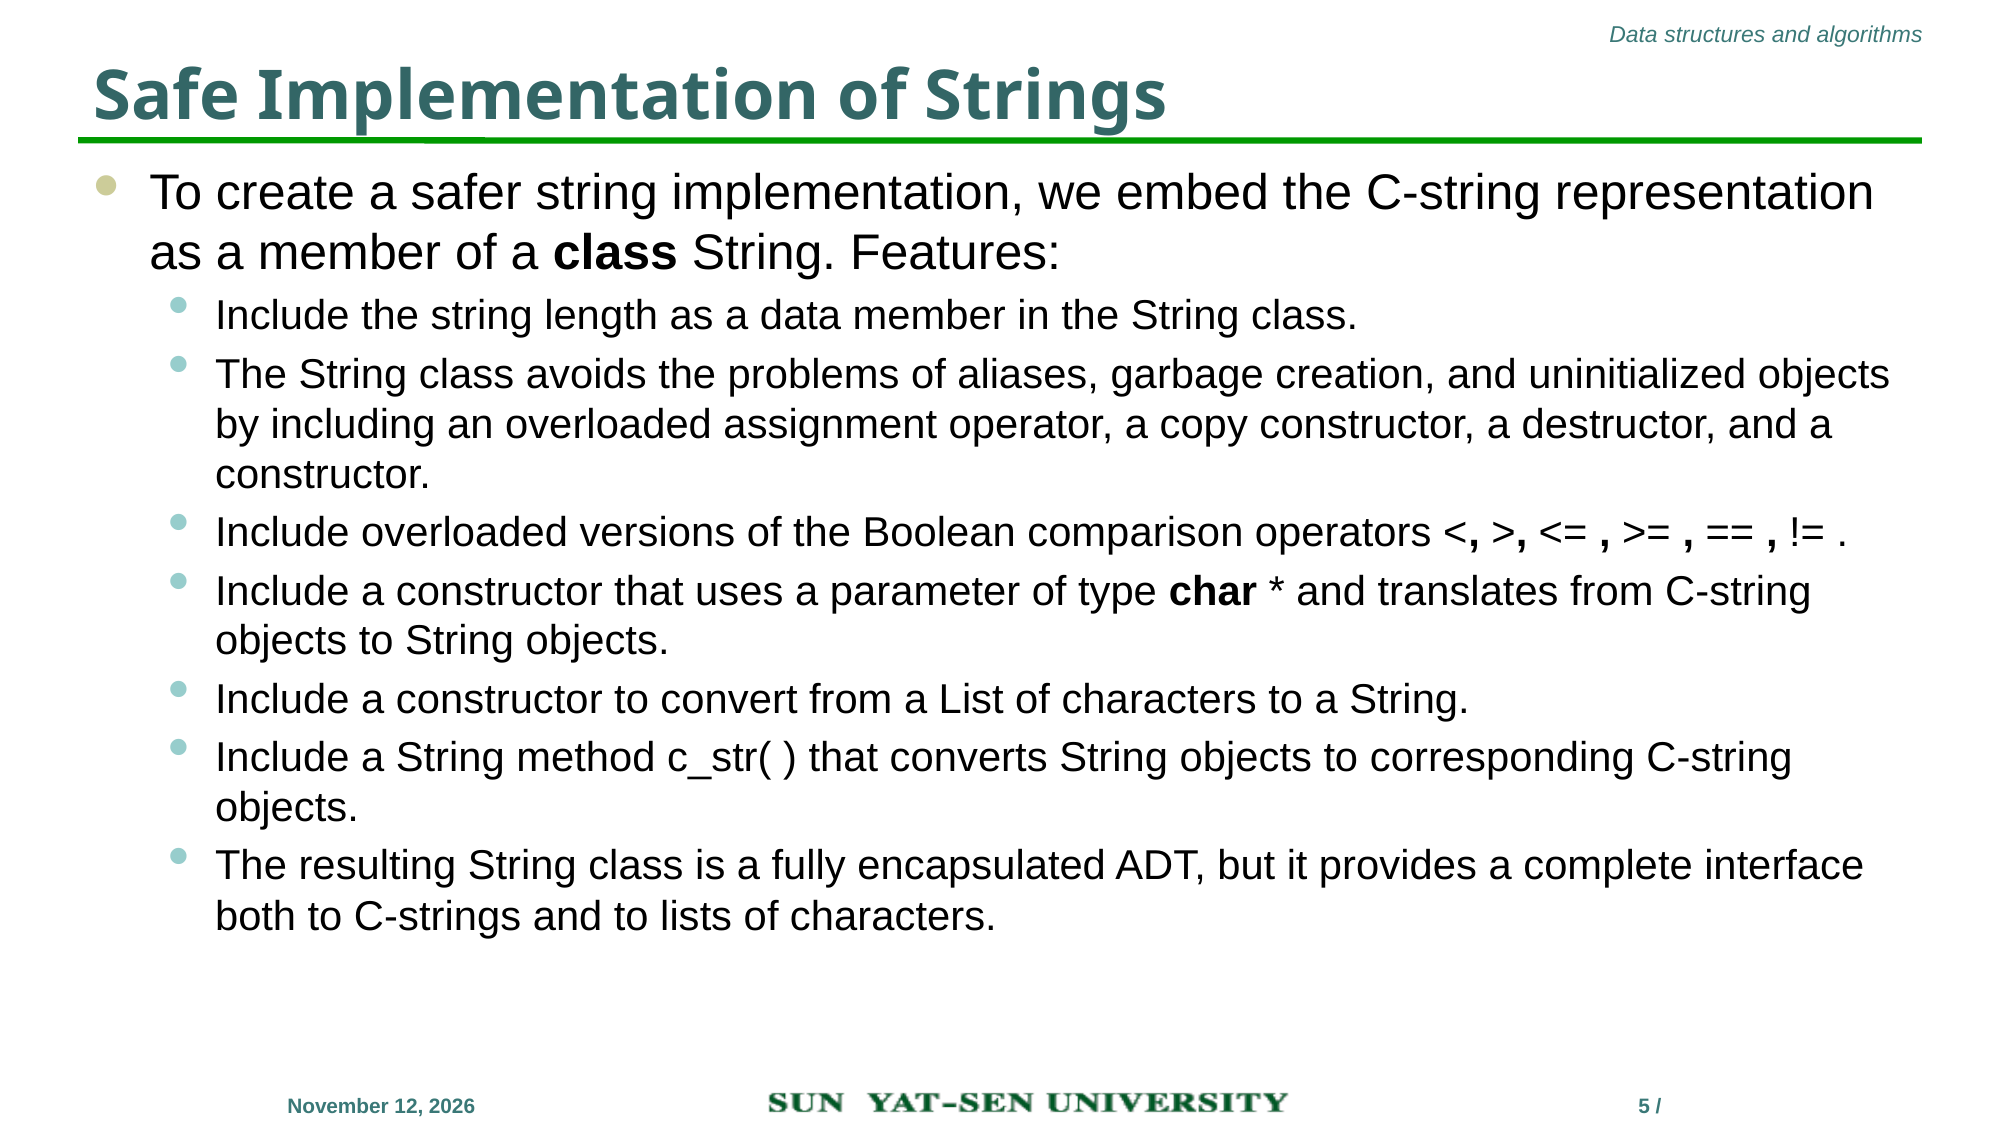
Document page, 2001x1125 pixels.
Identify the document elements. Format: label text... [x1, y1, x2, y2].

title Safe Implementation of Strings [77, 34, 1923, 141]
list To create a safer string implementation, we embed the C-string representation as a member of a class String. Features: Include the string length as a data member in the String class. The String class avoids the problems of aliases, garbage creation, and uninitialized objects by including an overloaded assignment operator, a copy constructor, a destructor, and a constructor. Include overloaded versions of the Boolean comparison operators <, >, <= , >= , == , != . Include a constructor that uses a parameter of type char * and translates from C-string objects to String objects. Include a constructor to convert from a List of characters to a String. Include a String method c_str( ) that converts String objects to corresponding C-string objects. The resulting String class is a fully encapsulated ADT, but it provides a complete interface both to C-strings and to lists of characters. [77, 152, 1923, 1067]
picture [755, 1079, 1297, 1125]
